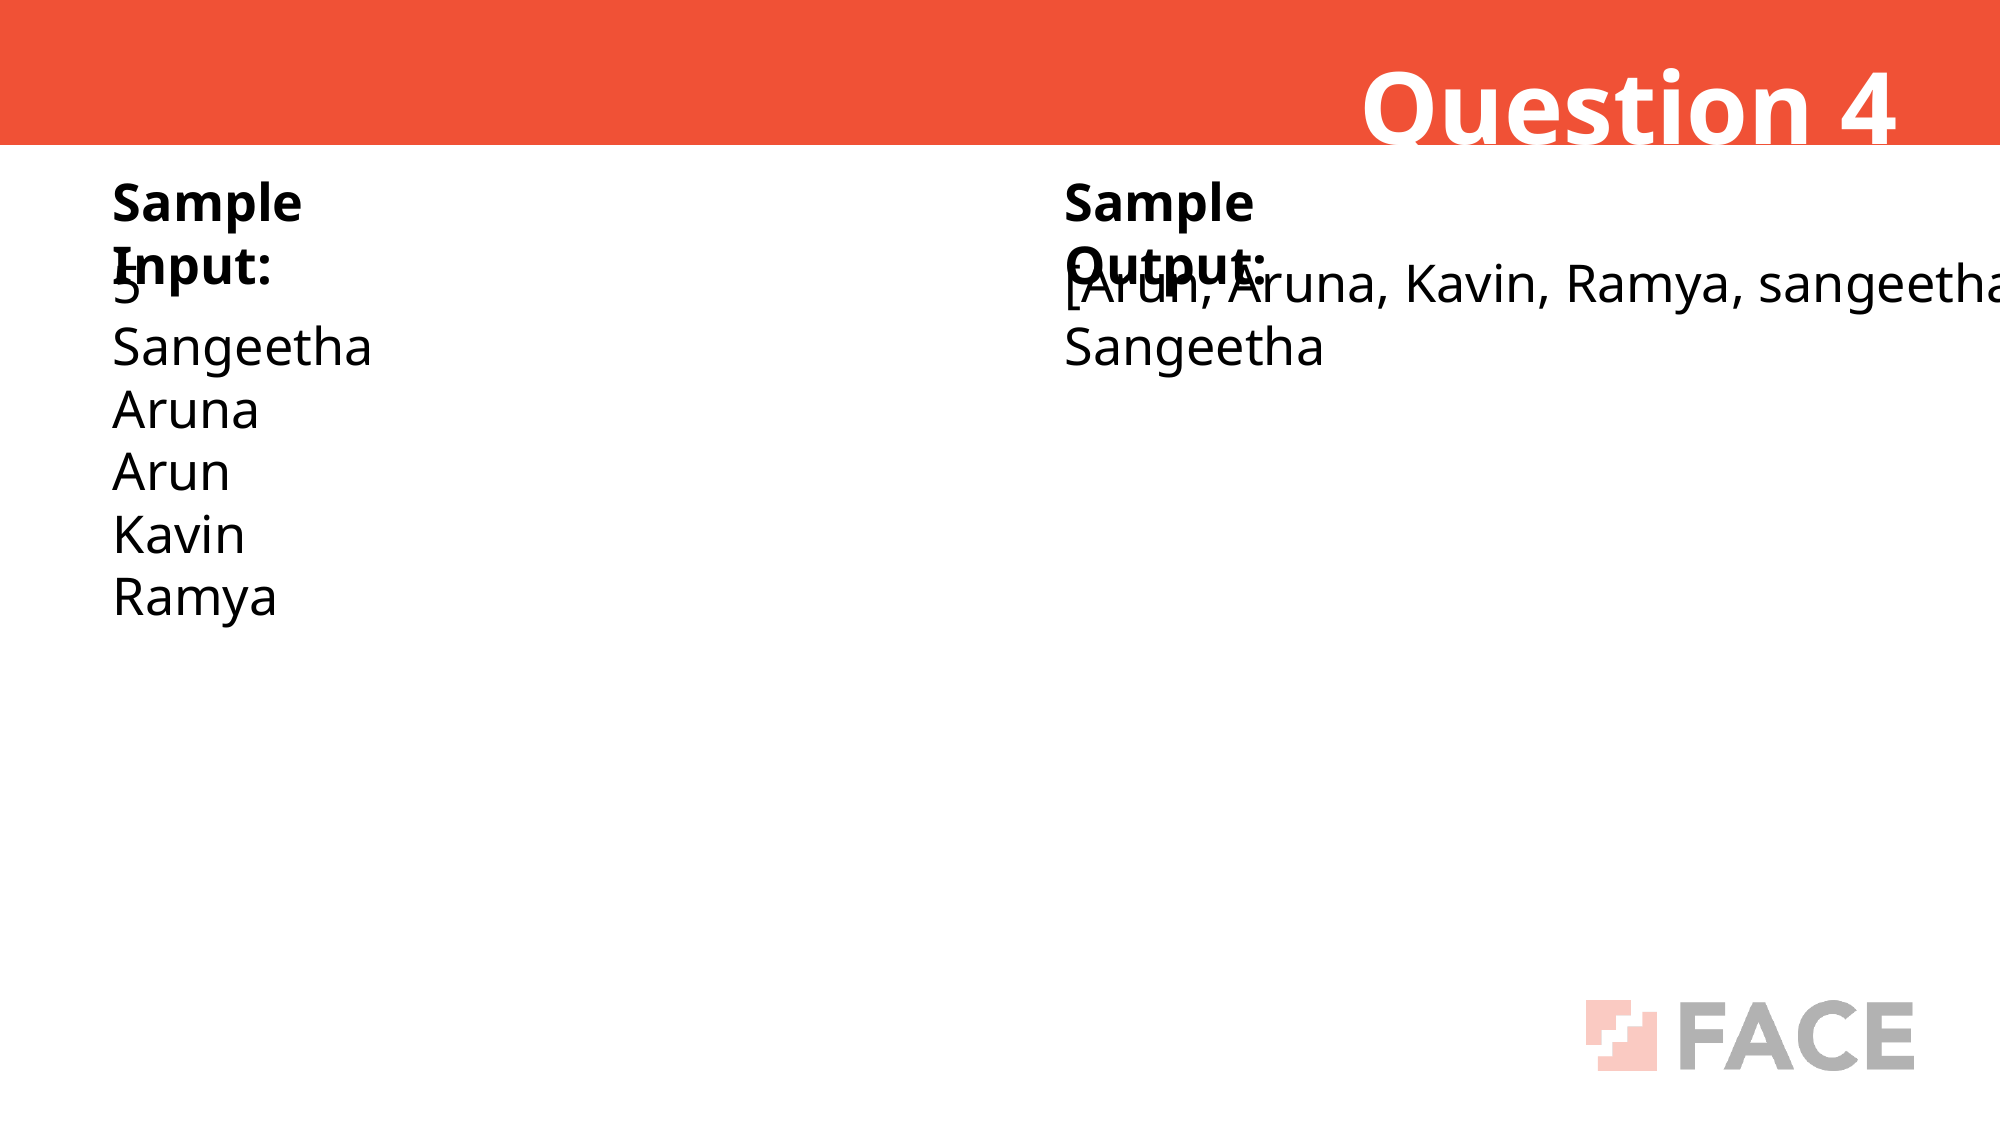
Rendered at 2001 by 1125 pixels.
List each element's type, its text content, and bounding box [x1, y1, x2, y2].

text_box Sample Output: [1050, 162, 1468, 243]
text_box Sample Input: [98, 162, 463, 243]
text_box 5 Sangeetha Aruna Arun Kavin Ramya [98, 243, 925, 634]
text_box Question 4 [638, 37, 1914, 173]
text_box [Arun, Aruna, Kavin, Ramya, sangeetha] Sangeetha [1049, 243, 2000, 384]
text_box [0, 0, 2000, 147]
picture [1586, 1000, 1914, 1072]
